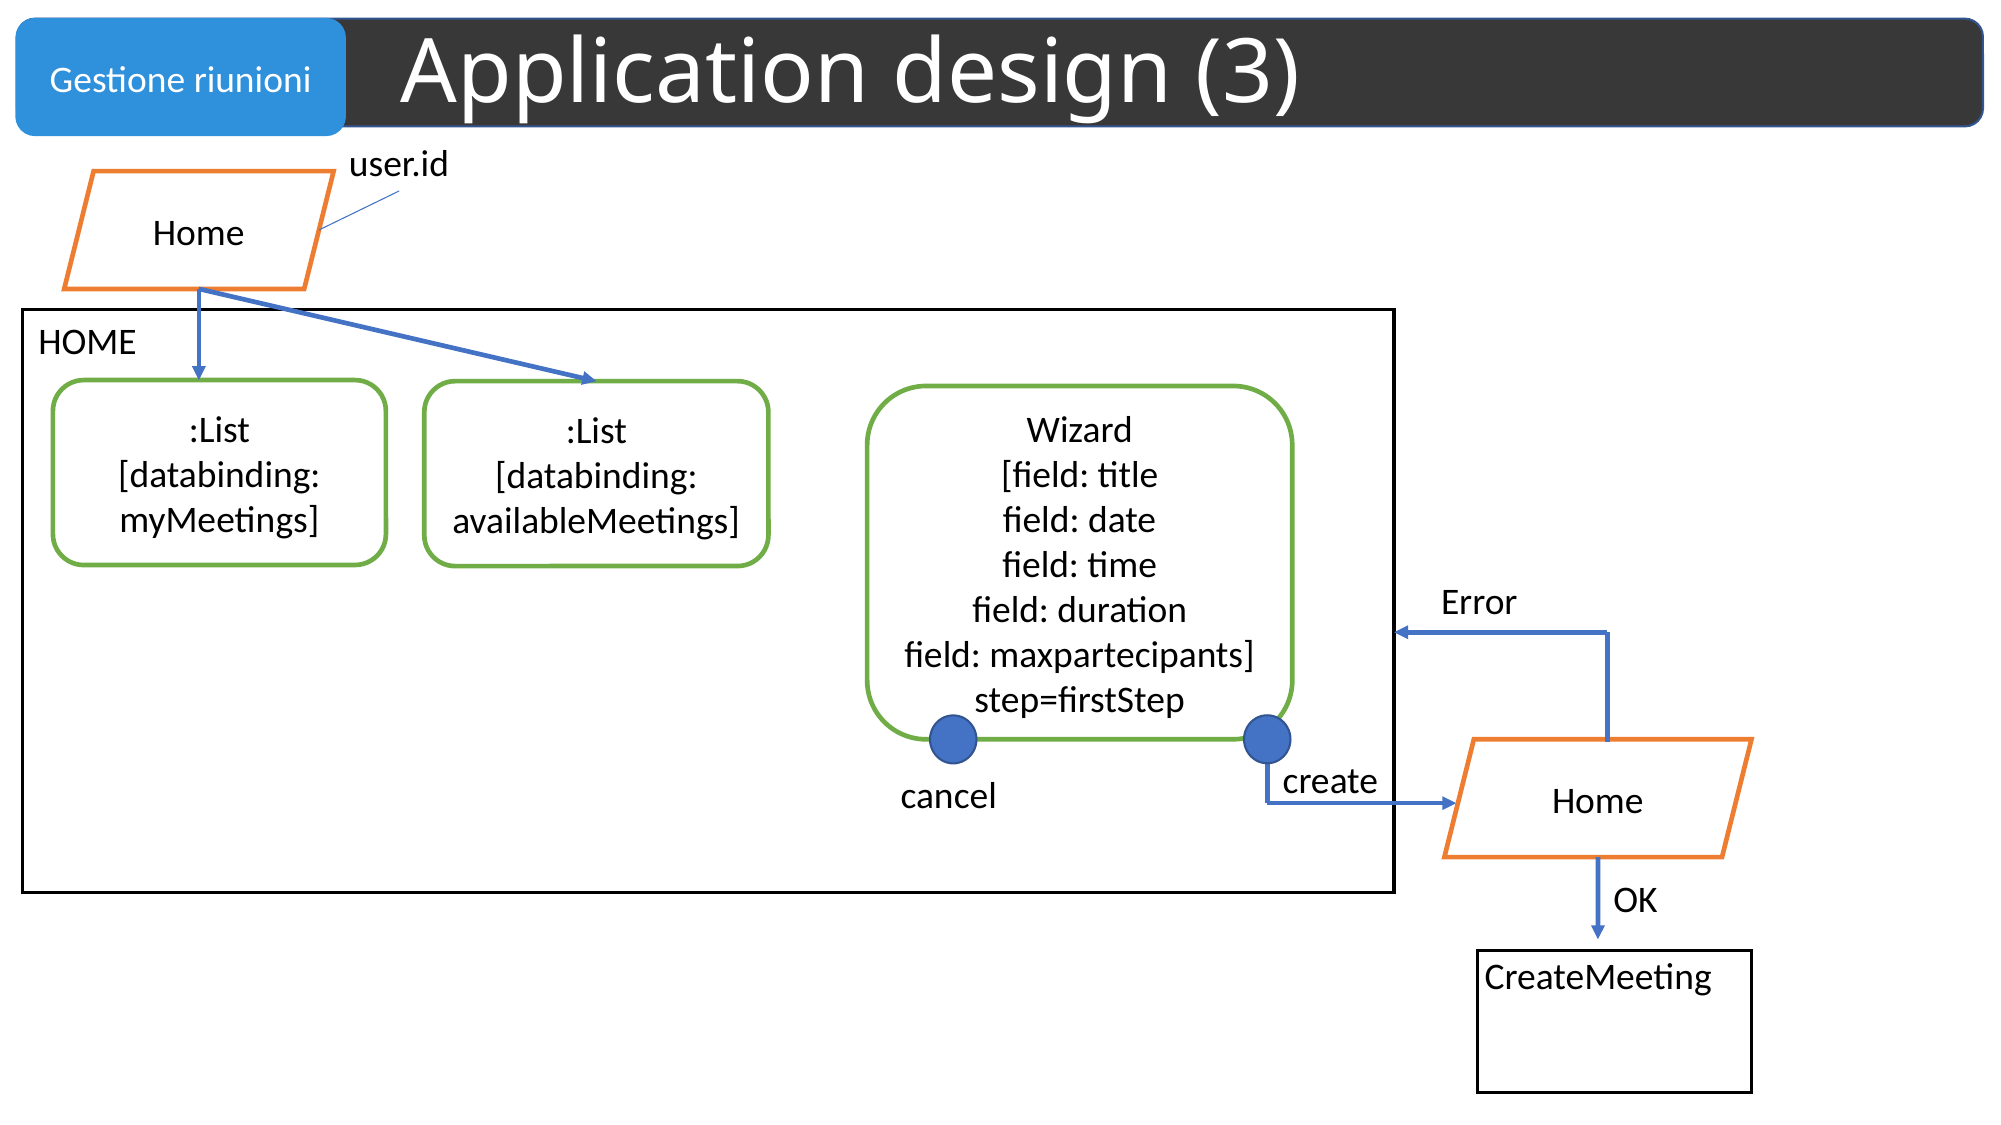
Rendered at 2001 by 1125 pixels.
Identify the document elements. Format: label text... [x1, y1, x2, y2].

text_box [1242, 714, 1292, 765]
text_box Home [62, 170, 334, 290]
title Application design (3) [385, 17, 1981, 130]
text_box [318, 191, 400, 230]
text_box Home [1443, 738, 1753, 859]
text_box CreateMeeting [1469, 944, 1727, 1005]
text_box [1476, 949, 1752, 1093]
text_box :List [databinding: availableMeetings] [423, 380, 770, 568]
text_box create [1267, 749, 1394, 803]
text_box Wizard [field: title field: date field: time field: duration field: maxpartecipants] step=firstStep [866, 384, 1294, 741]
text_box :List [databinding: myMeetings] [51, 379, 387, 567]
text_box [198, 288, 597, 382]
text_box user.id [334, 131, 465, 191]
text_box HOME [23, 309, 152, 370]
text_box OK [1599, 867, 1673, 928]
text_box [22, 309, 1395, 894]
text_box [928, 714, 978, 763]
text_box create [1267, 804, 1394, 809]
text_box cancel [885, 763, 1012, 824]
text_box Error [1426, 569, 1533, 630]
